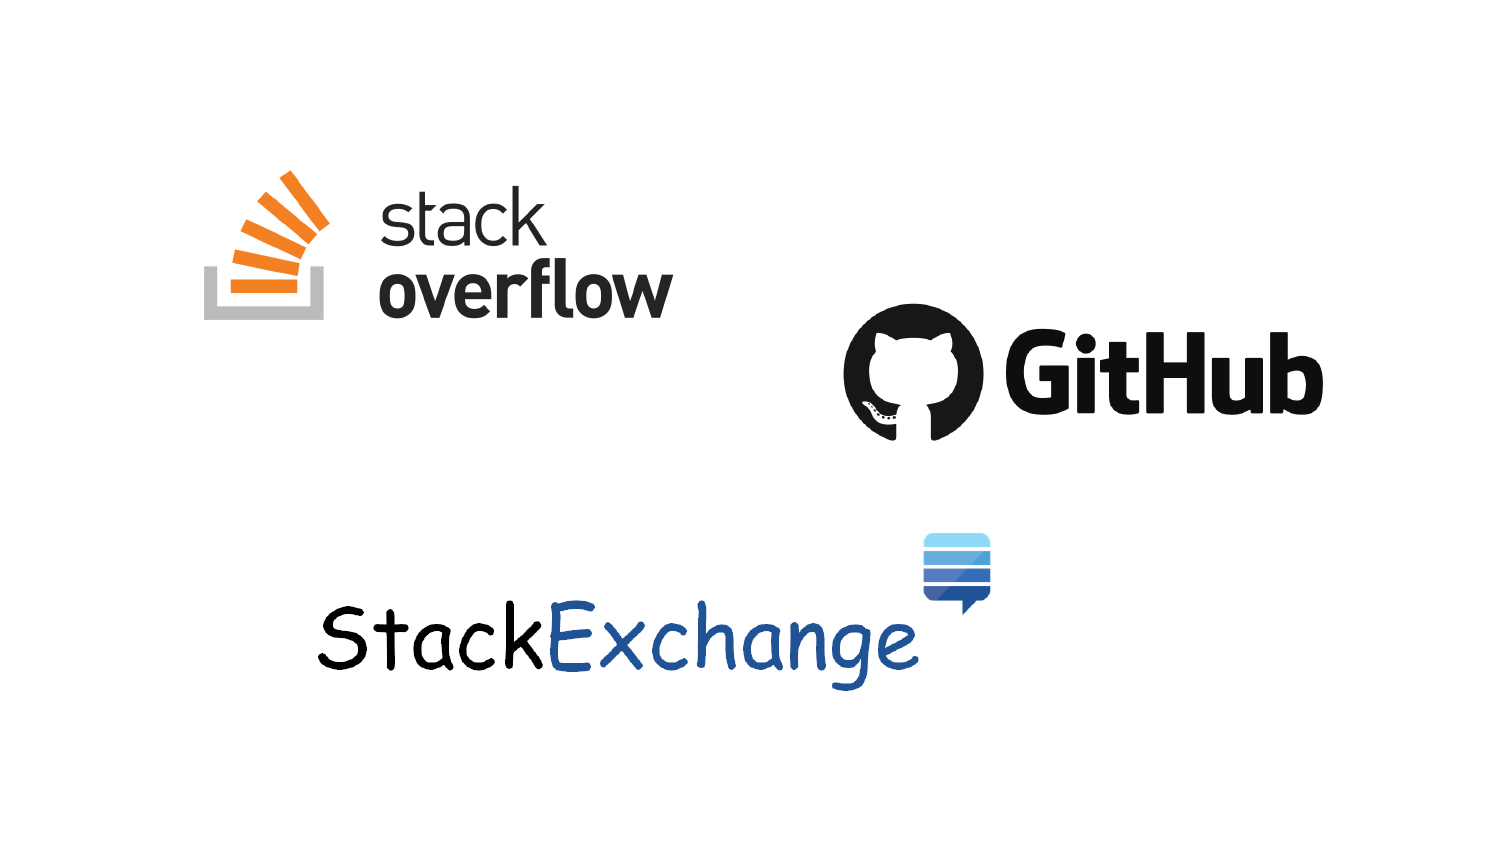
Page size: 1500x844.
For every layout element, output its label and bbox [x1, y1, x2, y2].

picture [256, 501, 1017, 740]
picture [131, 101, 717, 395]
picture [765, 254, 1401, 491]
